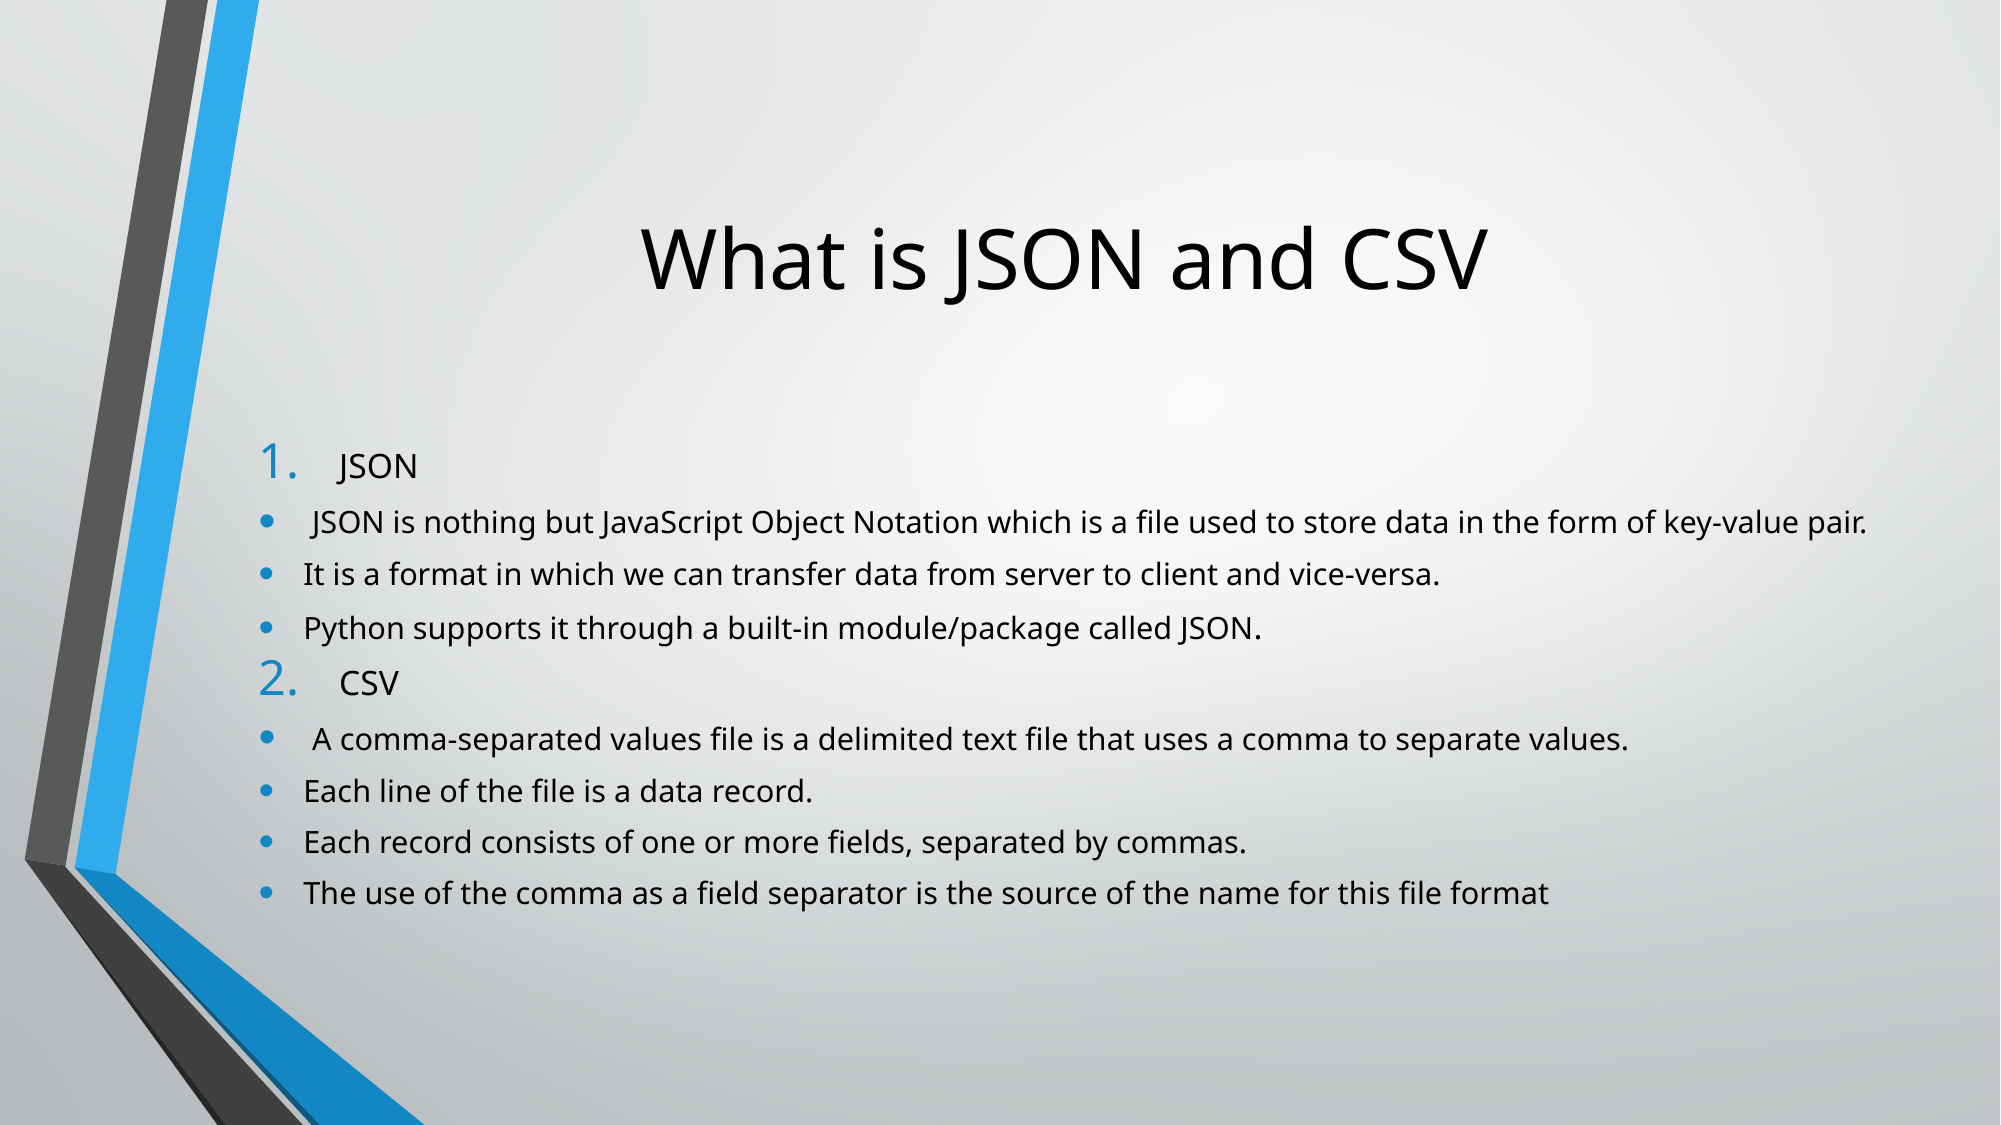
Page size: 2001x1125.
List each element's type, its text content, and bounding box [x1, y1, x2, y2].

title What is JSON and CSV [243, 112, 1887, 400]
list JSON JSON is nothing but JavaScript Object Notation which is a file used to store data in the form of key-value pair. It is a format in which we can transfer data from server to client and vice-versa. Python supports it through a built-in module/package called JSON. CSV A comma-separated values file is a delimited text file that uses a comma to separate values. Each line of the file is a data record. Each record consists of one or more fields, separated by commas. The use of the comma as a field separator is the source of the name for this file format [243, 437, 1887, 950]
